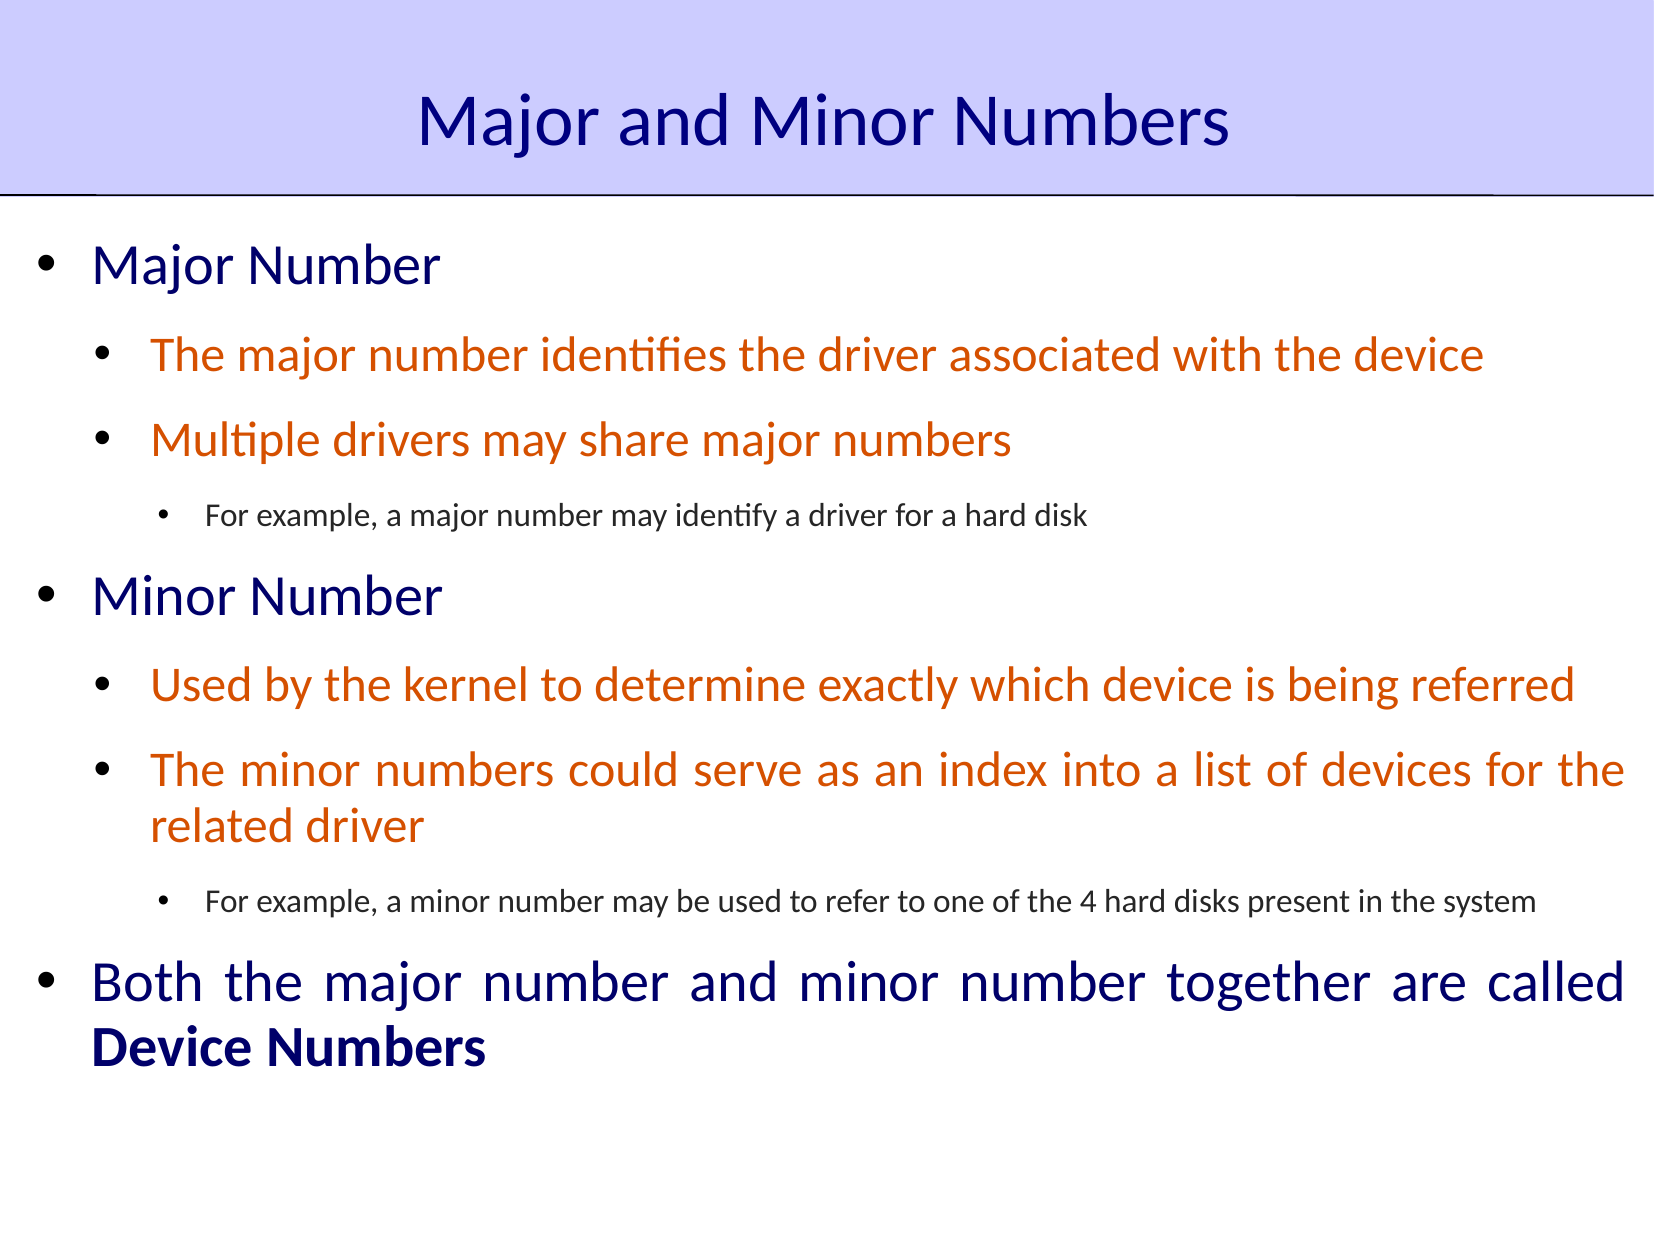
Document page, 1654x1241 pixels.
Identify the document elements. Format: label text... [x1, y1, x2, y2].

list Major Number The major number identifies the driver associated with the device Multiple drivers may share major numbers For example, a major number may identify a driver for a hard disk Minor Number Used by the kernel to determine exactly which device is being referred The minor numbers could serve as an index into a list of devices for the related driver For example, a minor number may be used to refer to one of the 4 hard disks present in the system Both the major number and minor number together are called Device Numbers [36, 232, 1627, 1071]
title Major and Minor Numbers [110, 58, 1539, 166]
